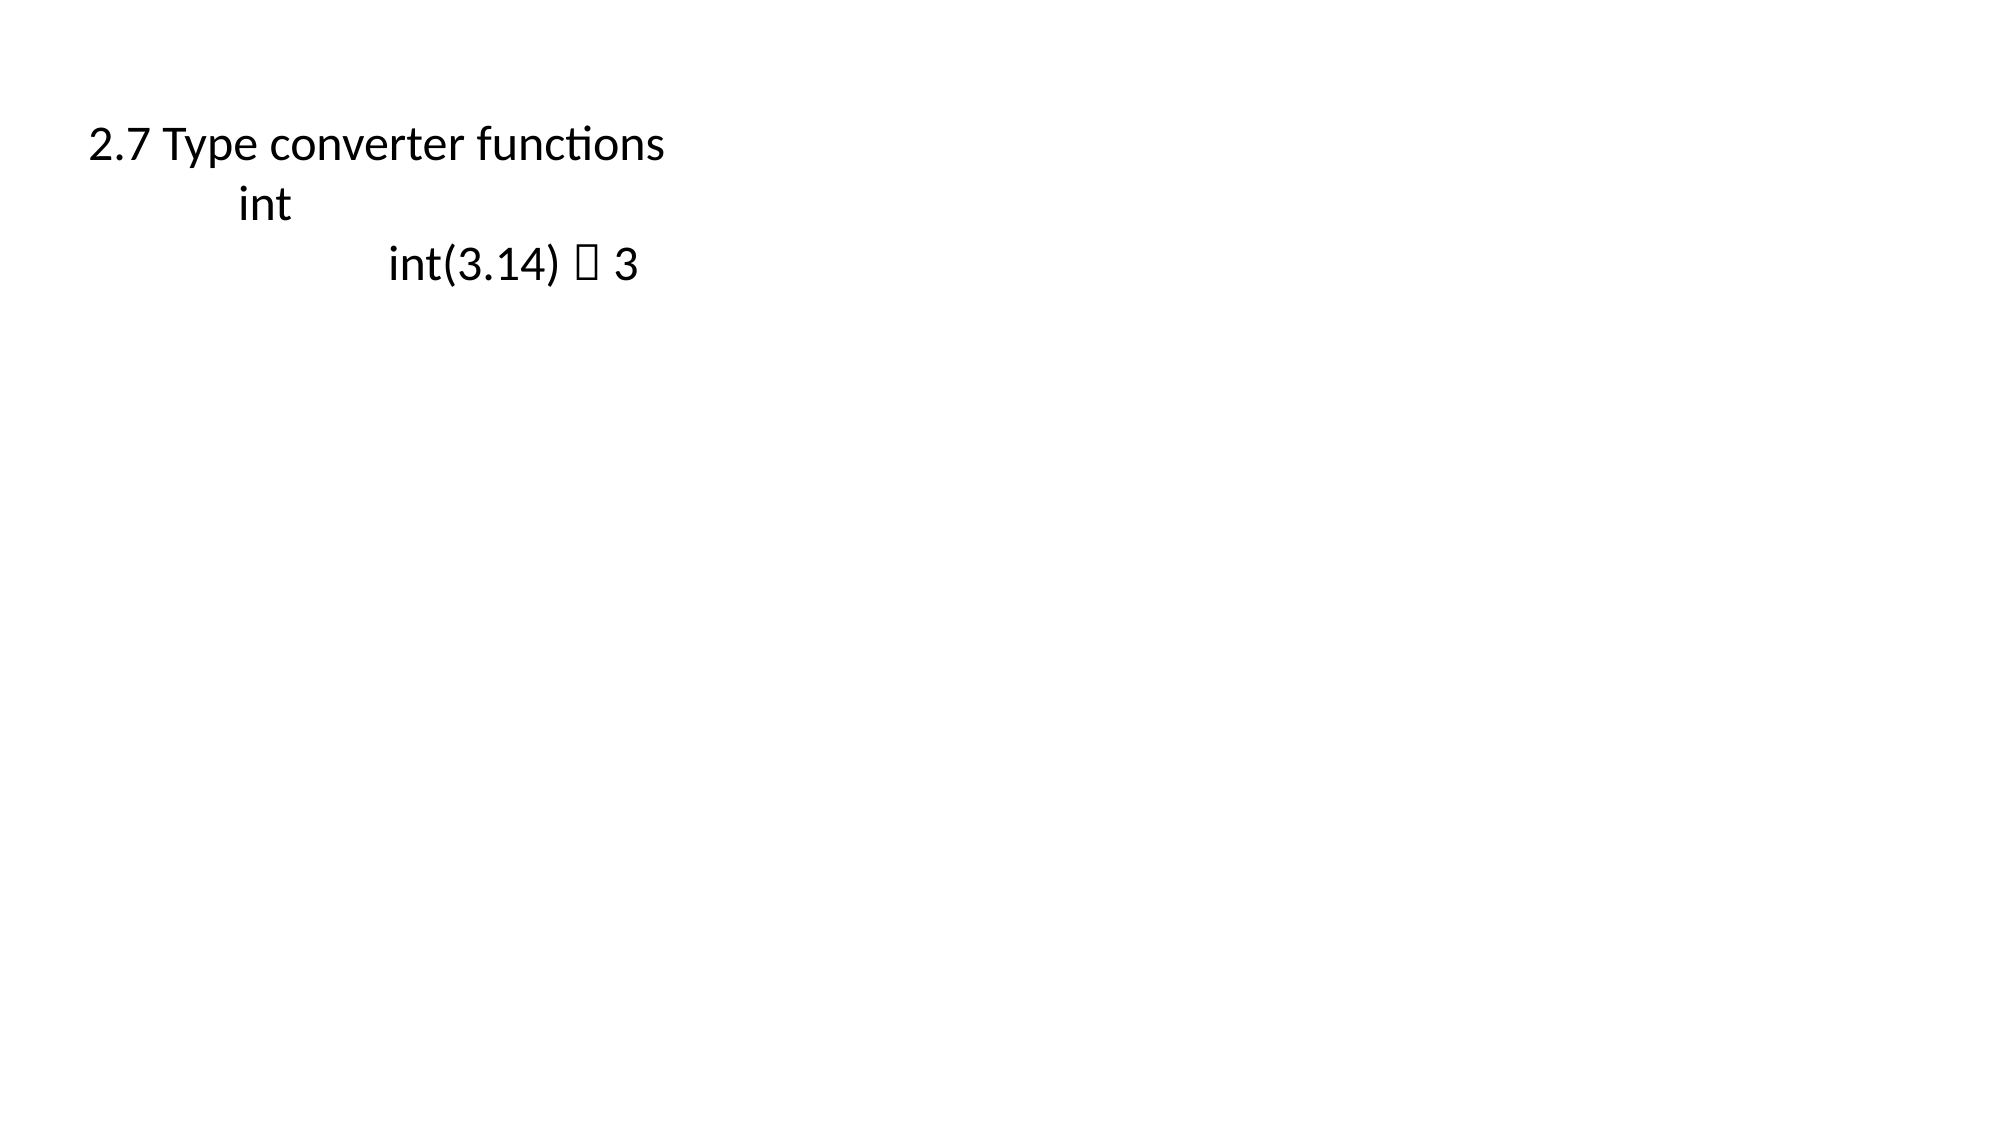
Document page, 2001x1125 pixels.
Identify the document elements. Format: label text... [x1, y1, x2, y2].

text_box 2.7 Type converter functions int int(3.14)  3 [73, 103, 1944, 298]
